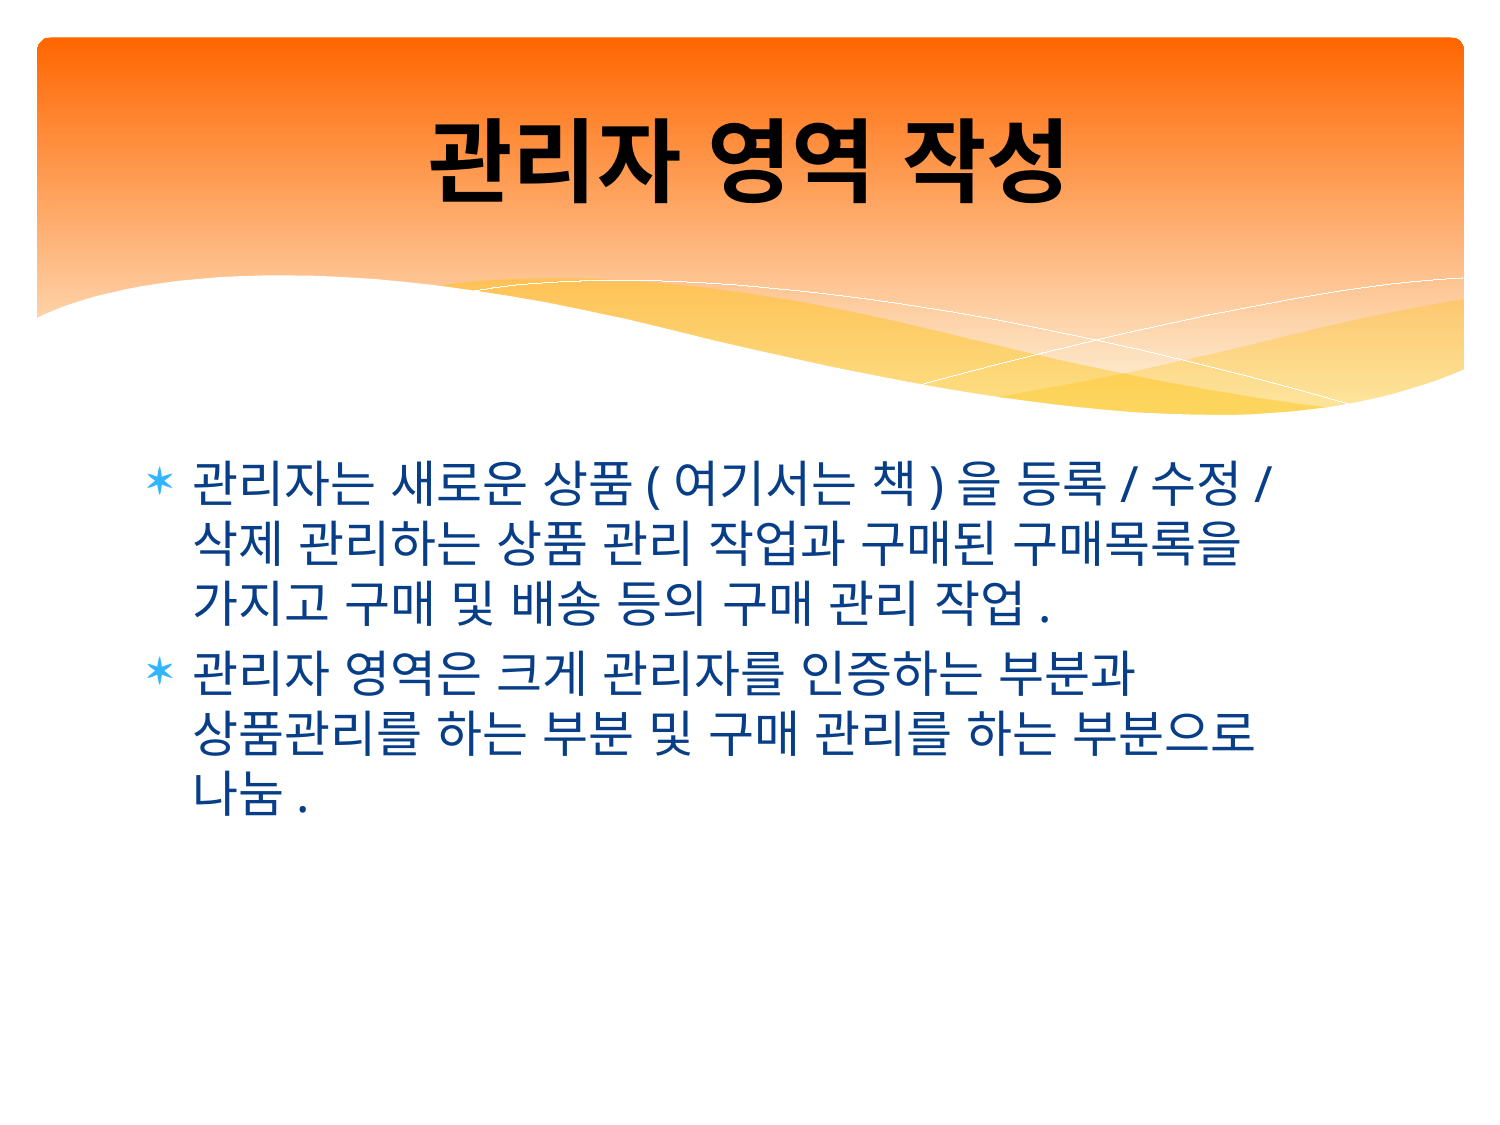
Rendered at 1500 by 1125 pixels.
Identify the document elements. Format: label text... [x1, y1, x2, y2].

title 관리자 영역 작성 [75, 55, 1425, 261]
list 관리자는 새로운 상품(여기서는 책)을 등록/수정/삭제 관리하는 상품 관리 작업과 구매된 구매목록을 가지고 구매 및 배송 등의 구매 관리 작업. 관리자 영역은 크게 관리자를 인증하는 부분과 상품관리를 하는 부분 및 구매 관리를 하는 부분으로 나눔. [132, 445, 1367, 1012]
